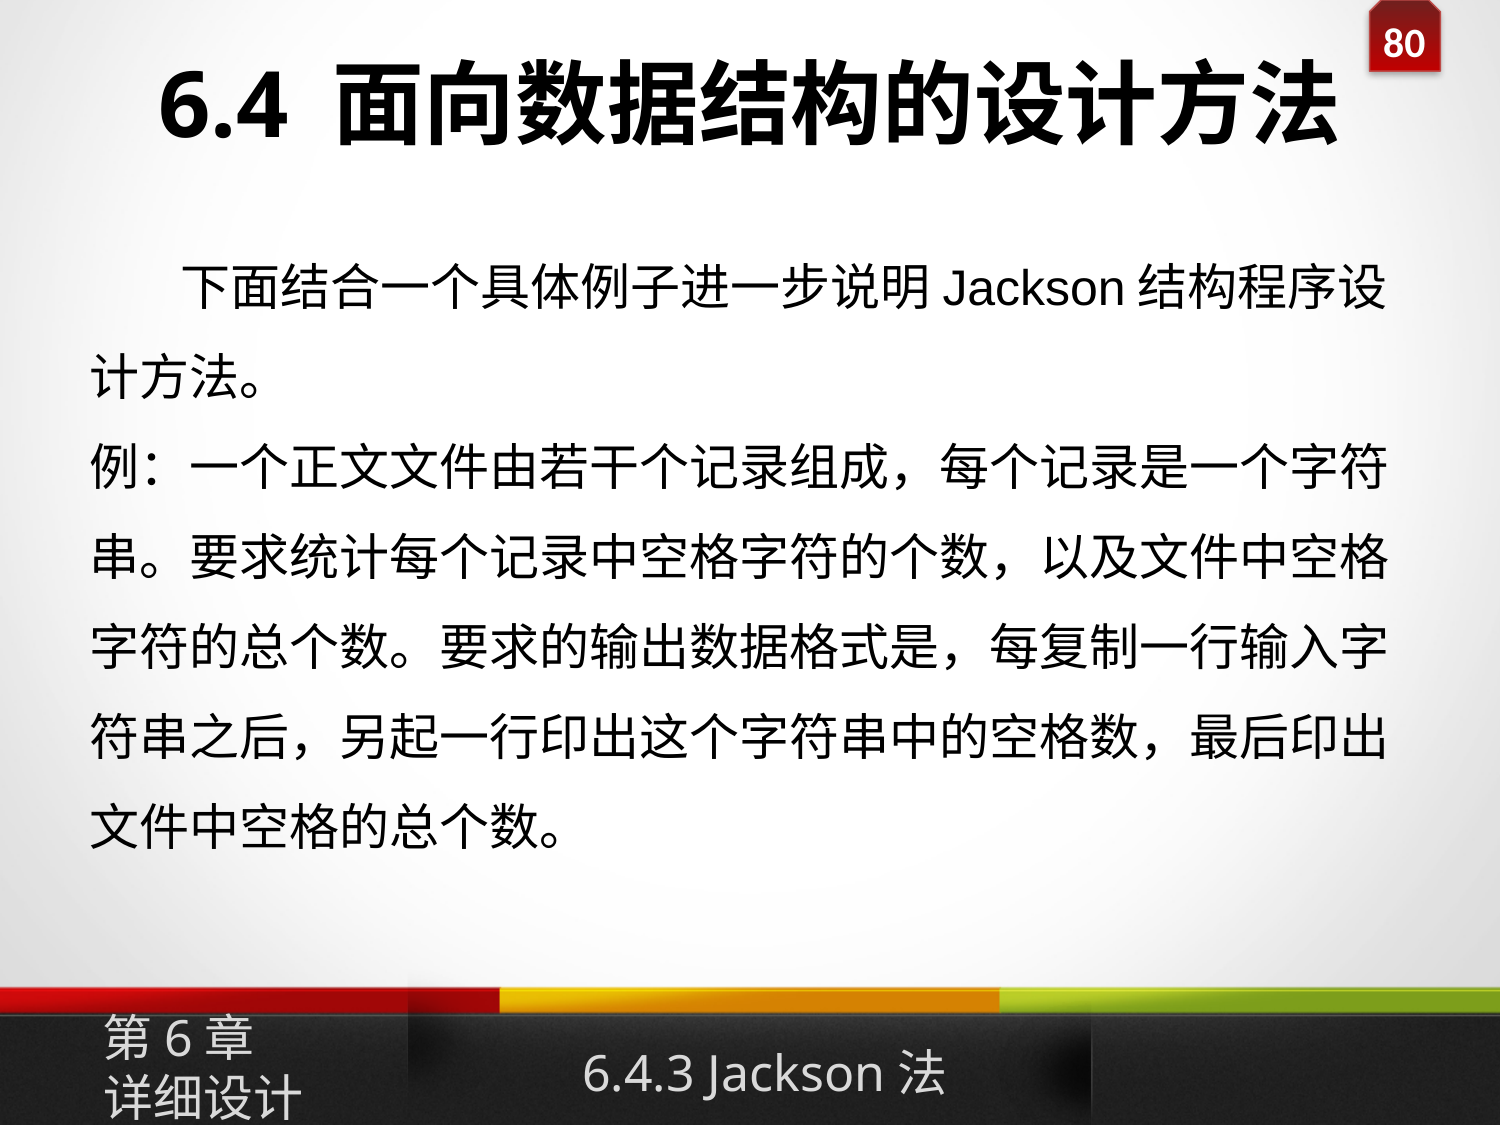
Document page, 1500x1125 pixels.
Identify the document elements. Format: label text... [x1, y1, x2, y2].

text_box 6.4.3 Jackson法 [458, 1032, 1073, 1111]
text_box 第6章 详细设计 [0, 1027, 408, 1106]
title 6.4 面向数据结构的设计方法 [75, 7, 1425, 195]
text_box 下面结合一个具体例子进一步说明Jackson结构程序设计方法。 例：一个正文文件由若干个记录组成，每个记录是一个字符串。要求统计每个记录中空格字符的个数，以及文件中空格字符的总个数。要求的输出数据格式是，每复制一行输入字符串之后，另起一行印出这个字符串中的空格数，最后印出文件中空格的总个数。 [74, 218, 1433, 863]
picture [0, 0, 1500, 1125]
